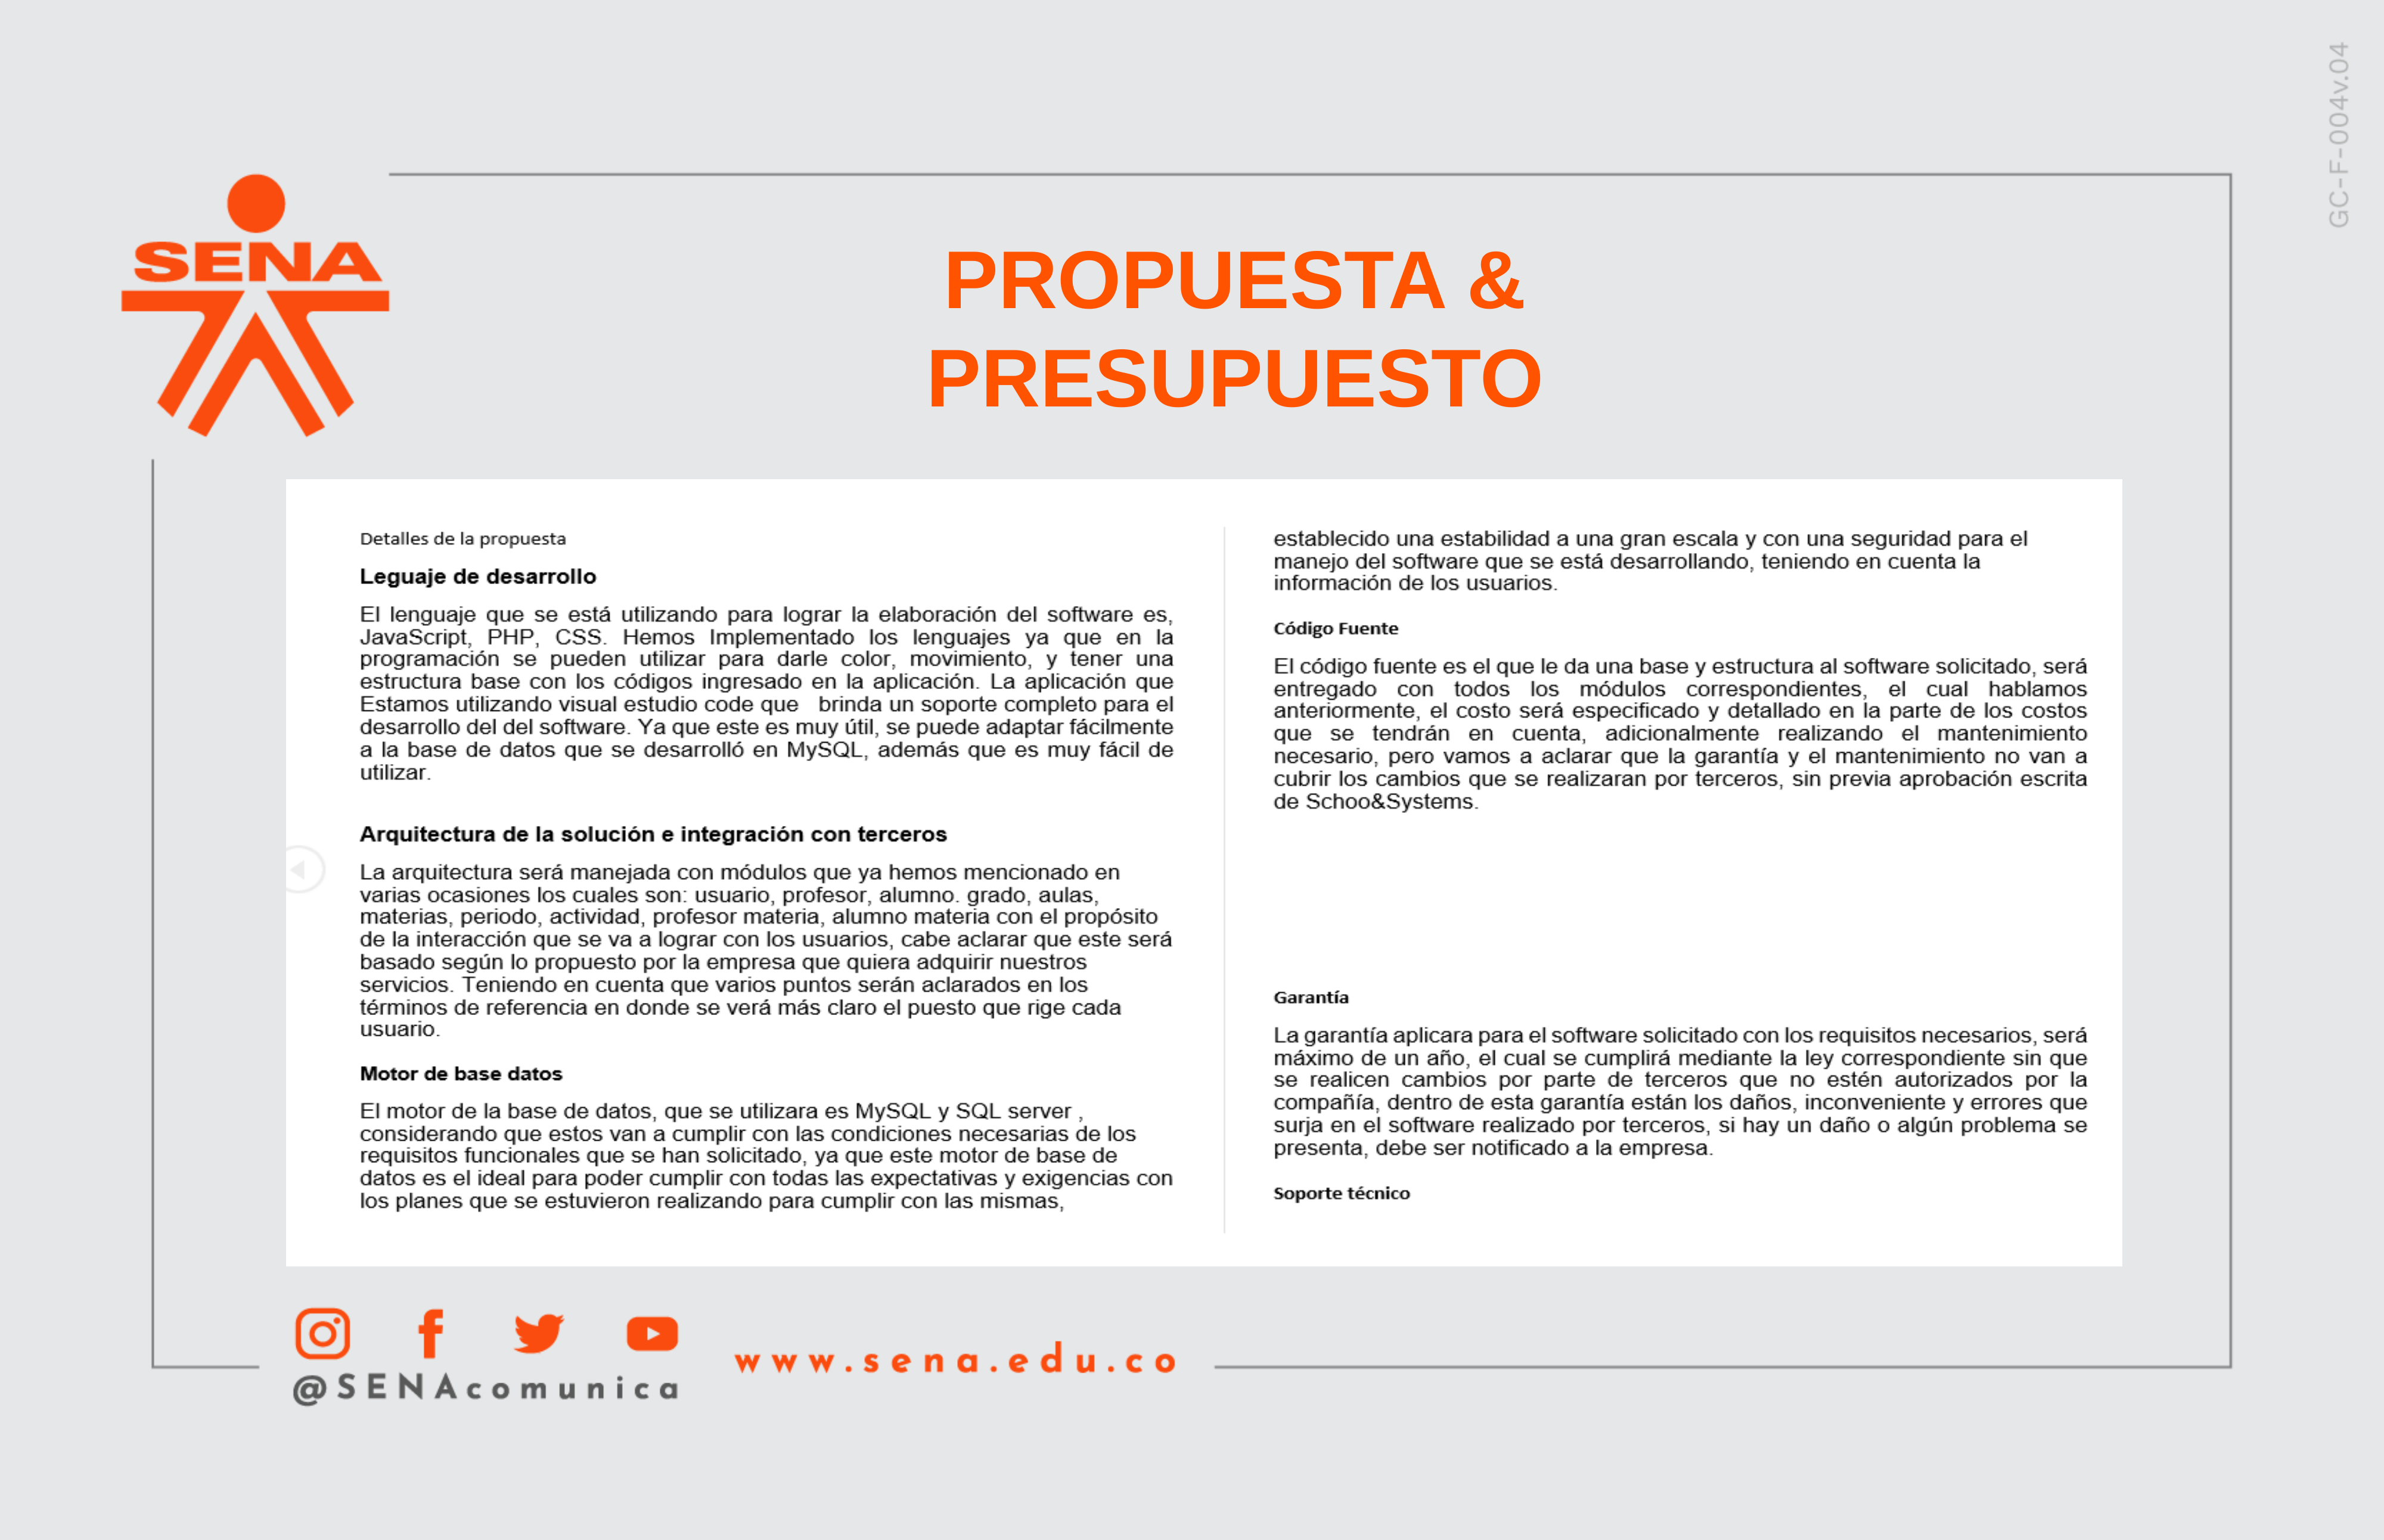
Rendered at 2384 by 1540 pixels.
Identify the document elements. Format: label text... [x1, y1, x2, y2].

picture [0, 0, 2384, 1540]
text_box PROPUESTA & PRESUPUESTO [640, 222, 1832, 428]
